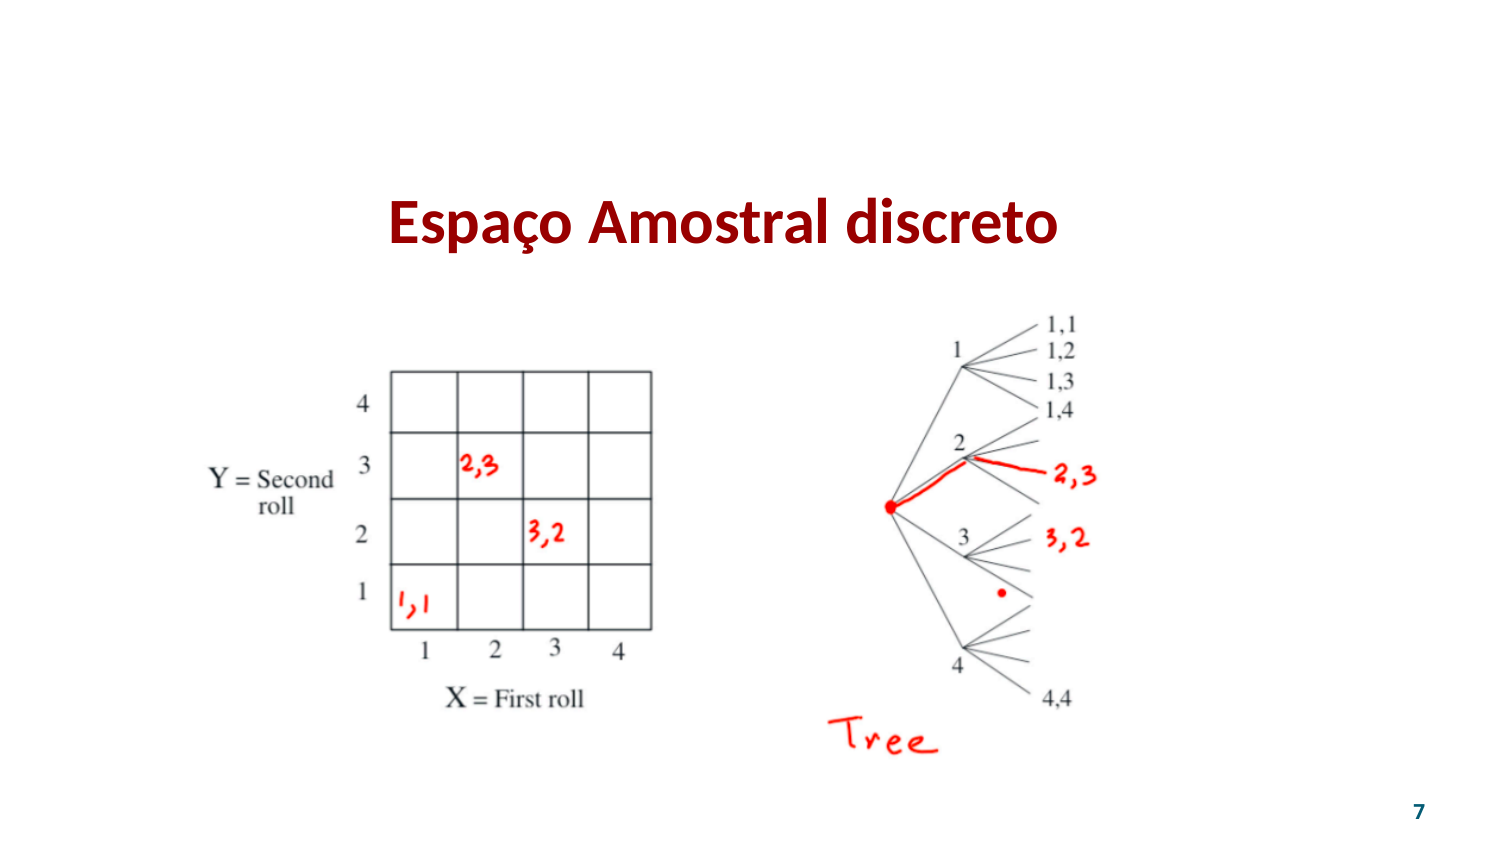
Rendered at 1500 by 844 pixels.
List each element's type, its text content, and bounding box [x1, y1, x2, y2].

title Espaço Amostral discreto [126, 71, 1322, 257]
picture [191, 273, 1225, 812]
text_box ‹#› [1299, 782, 1425, 827]
